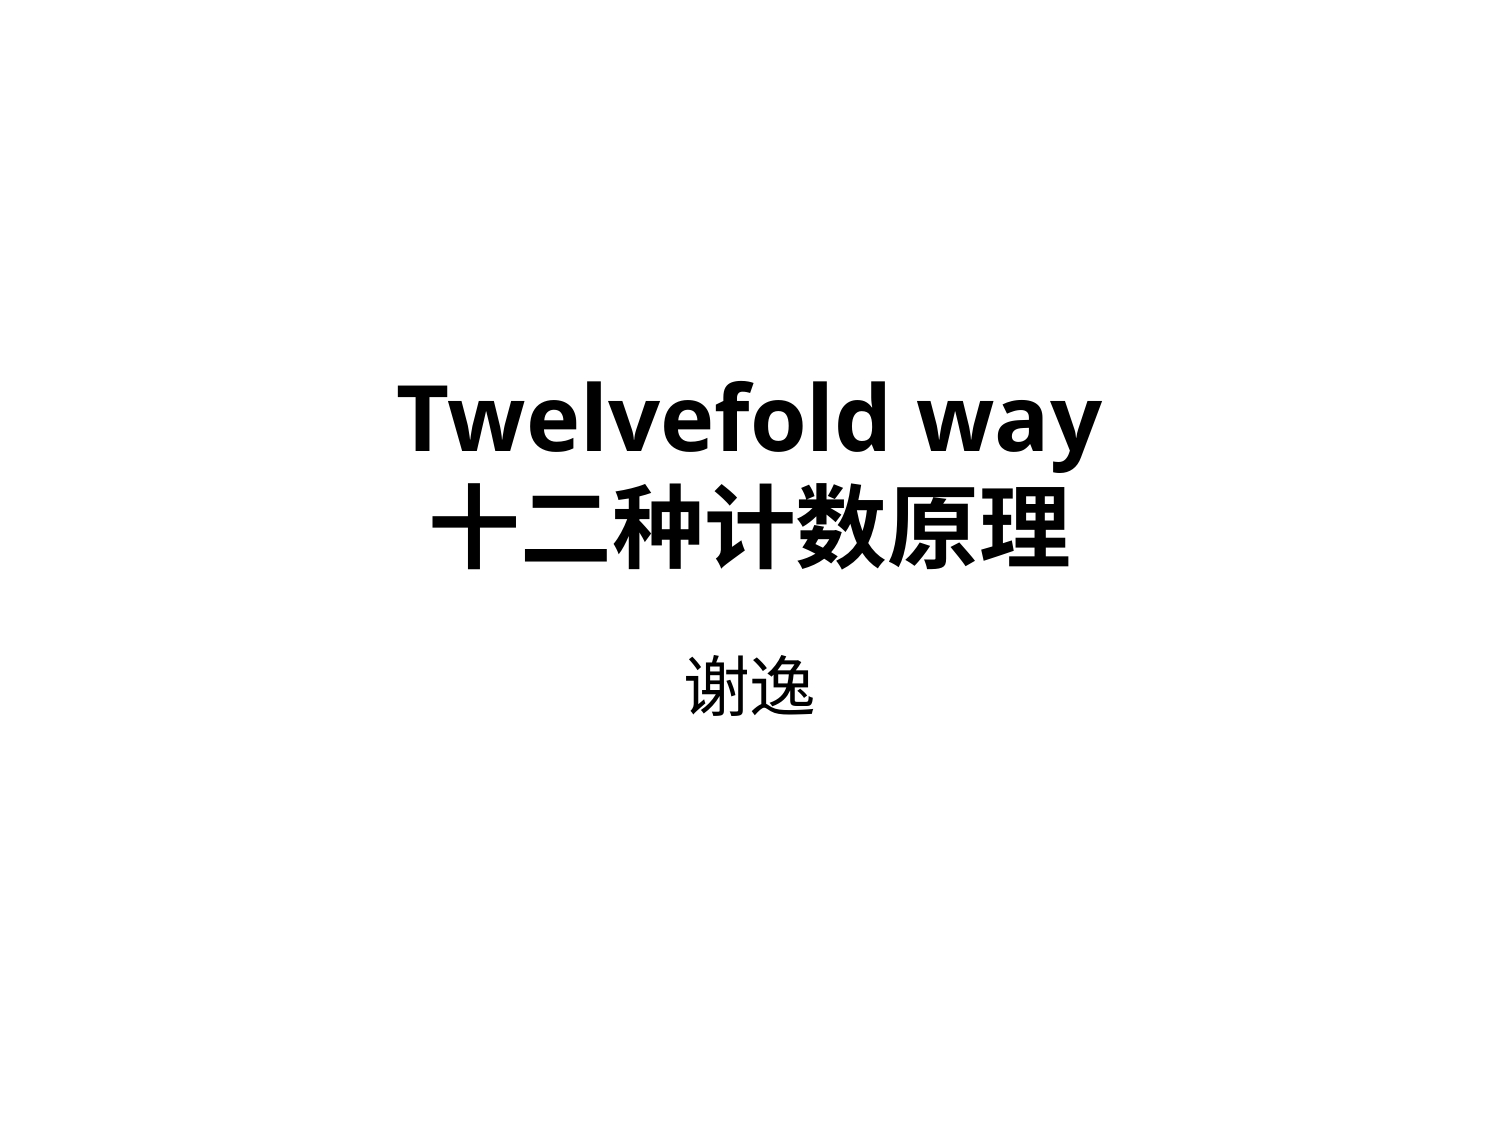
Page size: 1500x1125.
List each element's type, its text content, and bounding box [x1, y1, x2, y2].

title Twelvefold way 十二种计数原理 [112, 349, 1388, 591]
subtitle 谢逸 [225, 637, 1275, 925]
